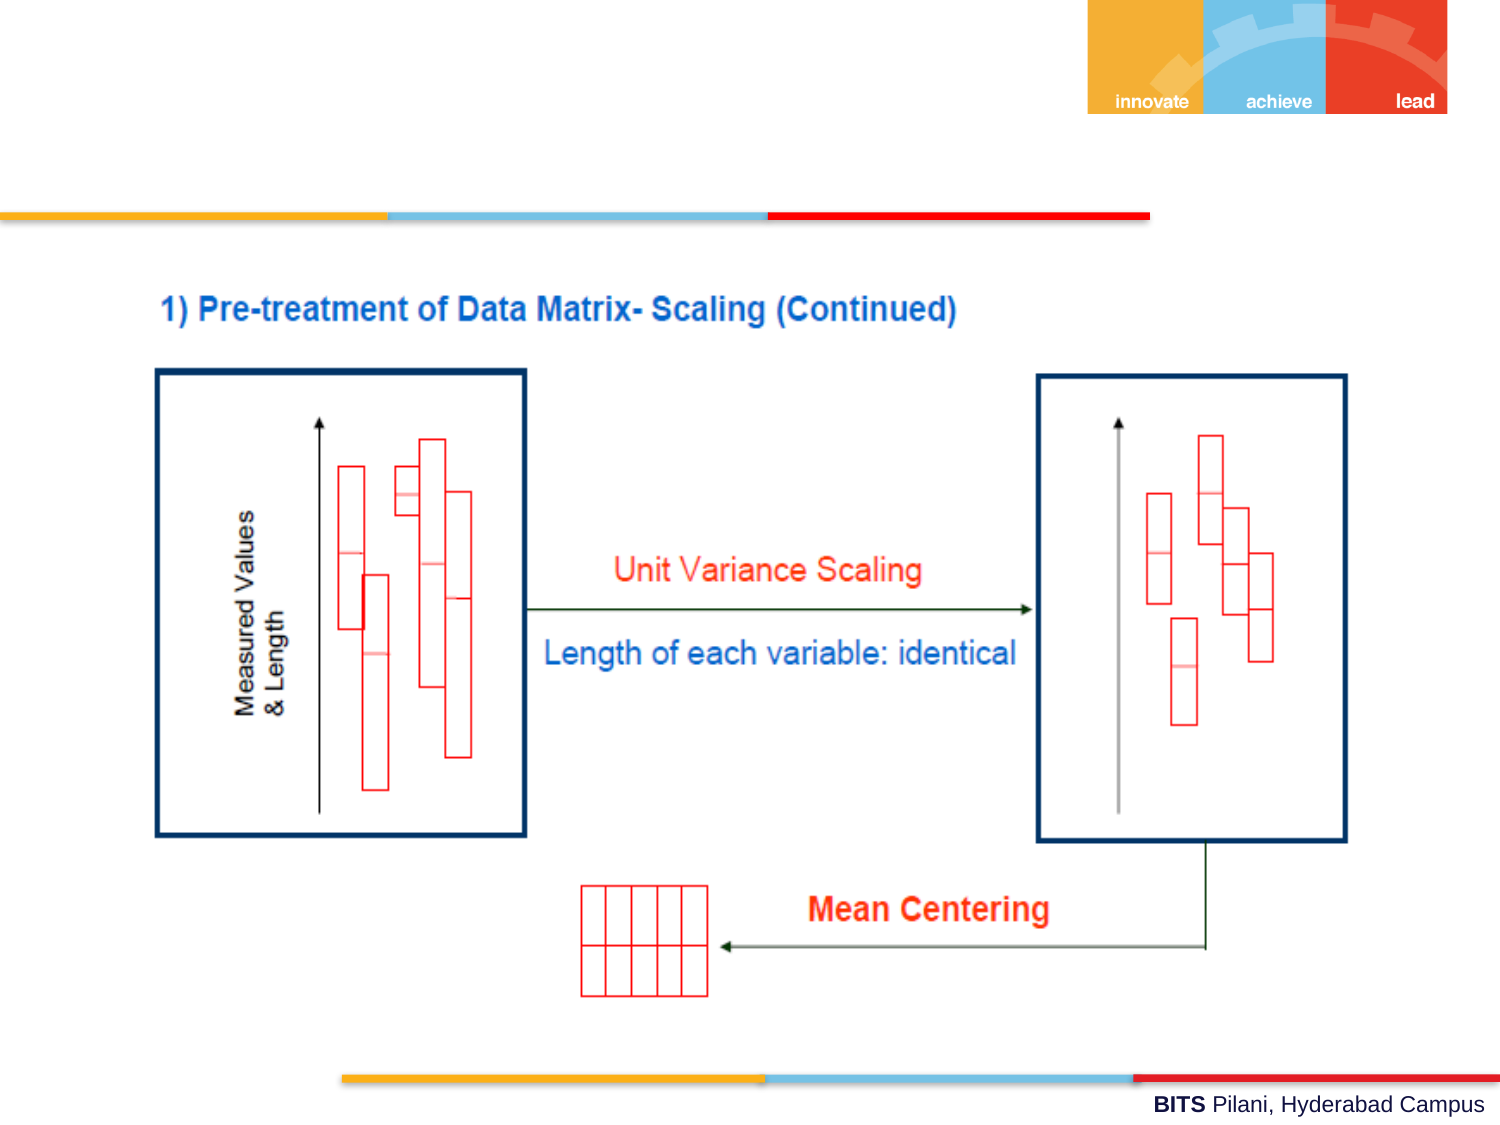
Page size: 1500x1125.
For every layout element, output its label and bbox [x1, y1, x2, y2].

picture [1087, 0, 1448, 114]
list [111, 278, 1400, 1012]
